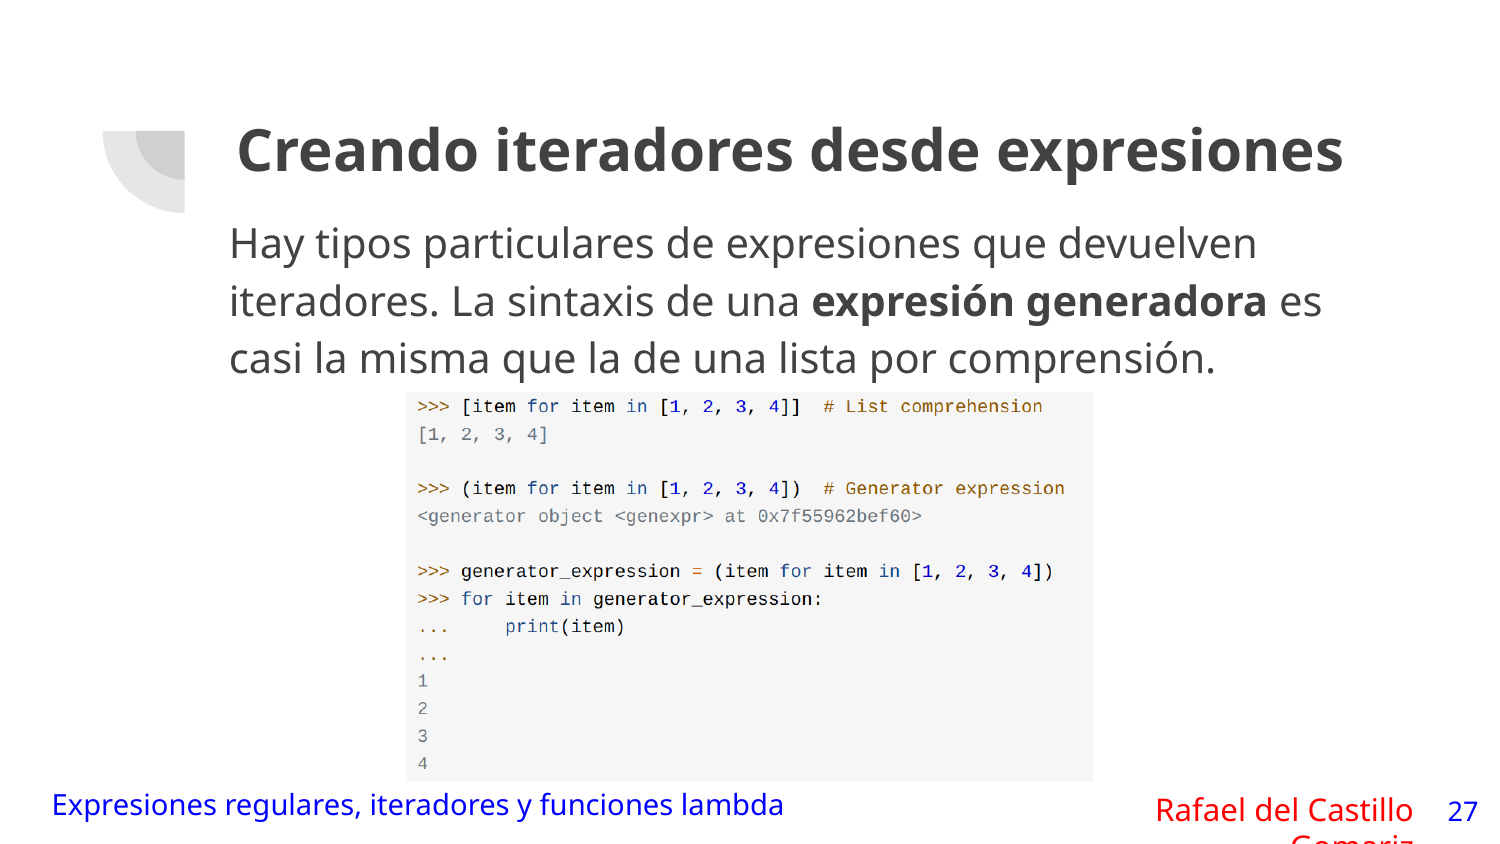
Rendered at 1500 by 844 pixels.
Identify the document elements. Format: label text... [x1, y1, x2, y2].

title Creando iteradores desde expresiones [213, 98, 1368, 194]
picture [406, 392, 1094, 783]
list Hay tipos particulares de expresiones que devuelven iteradores. La sintaxis de una expresión generadora es casi la misma que la de una lista por comprensión. [213, 194, 1388, 719]
